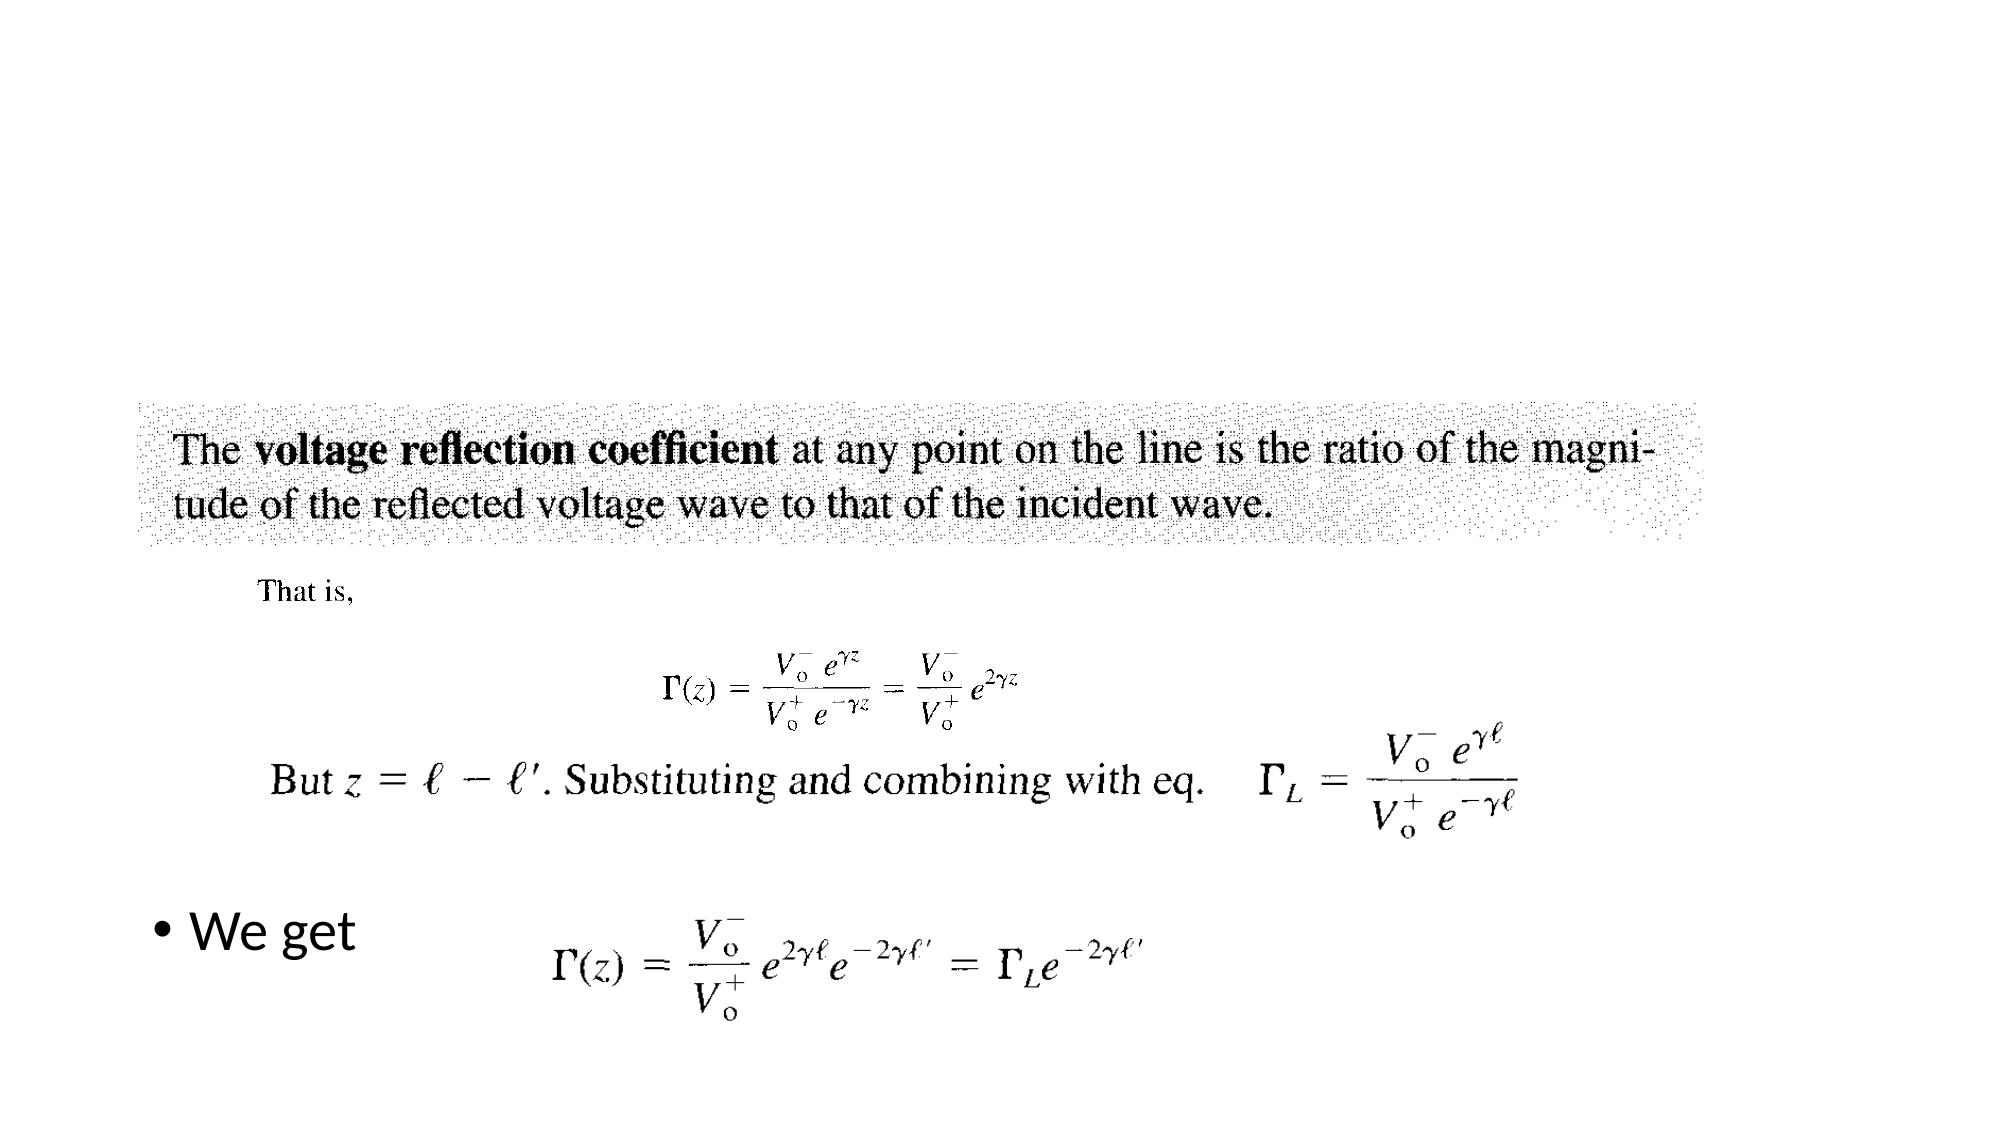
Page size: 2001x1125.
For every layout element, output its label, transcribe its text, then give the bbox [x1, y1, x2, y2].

picture [1236, 711, 1613, 858]
picture [137, 386, 1704, 556]
list We get [137, 299, 1863, 1014]
picture [234, 558, 1204, 821]
picture [458, 892, 1255, 1039]
